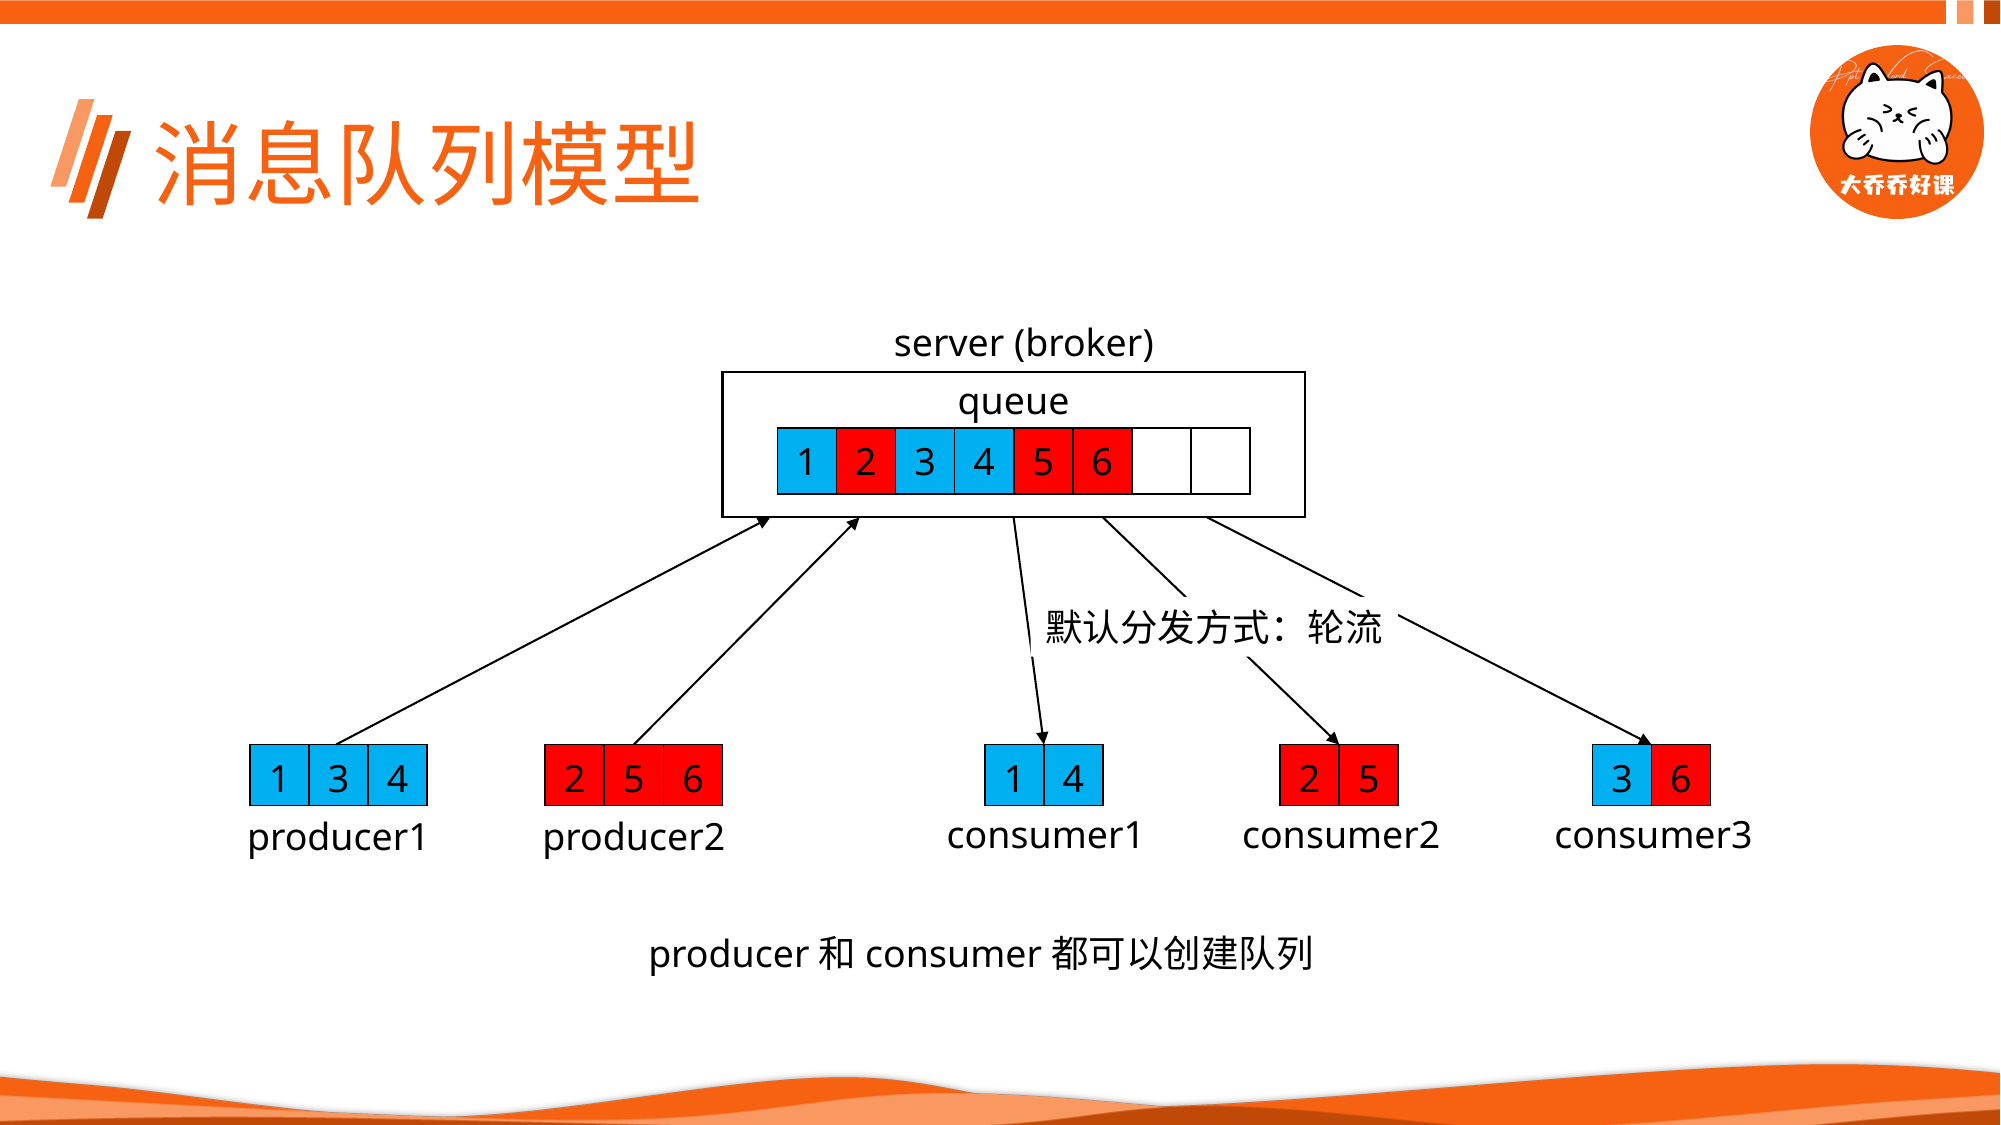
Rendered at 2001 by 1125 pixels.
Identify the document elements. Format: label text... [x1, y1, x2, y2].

title 消息队列模型 [137, 59, 1863, 278]
text_box 默认分发方式：轮流 [1044, 596, 1102, 657]
table_header 1 [778, 429, 836, 493]
text_box producer2 [527, 805, 741, 866]
table_header 2 [837, 429, 895, 493]
table_header 3 [1593, 745, 1651, 803]
picture [1849, 45, 1984, 219]
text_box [1102, 517, 1207, 745]
table_header 5 [1015, 429, 1072, 493]
table_header [1192, 429, 1249, 493]
table_header 1 [251, 745, 308, 805]
table_header 6 [1652, 745, 1710, 803]
picture [0, 1053, 2000, 1125]
table_header 3 [310, 745, 367, 805]
text_box consumer2 [1227, 803, 1456, 864]
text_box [335, 517, 633, 745]
table_header 2 [546, 745, 603, 805]
table_header 5 [1340, 745, 1397, 803]
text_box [1207, 517, 1652, 745]
table_header 6 [1074, 429, 1131, 493]
text_box consumer1 [931, 803, 1160, 864]
table_header 4 [369, 745, 426, 805]
text_box producer和consumer都可以创建队列 [633, 922, 1329, 983]
text_box queue [721, 371, 1306, 518]
text_box consumer3 [1539, 803, 1768, 864]
table_header 4 [955, 429, 1013, 493]
table_header 6 [664, 745, 722, 805]
text_box producer1 [232, 805, 445, 866]
table_header 4 [1045, 745, 1102, 803]
table_header 3 [896, 429, 954, 493]
table_header [1133, 429, 1190, 493]
table_header 5 [605, 745, 663, 805]
text_box server (broker) [879, 311, 1169, 372]
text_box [633, 517, 860, 745]
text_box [1013, 517, 1044, 745]
table_header 1 [986, 745, 1043, 803]
table_header 2 [1281, 745, 1338, 803]
